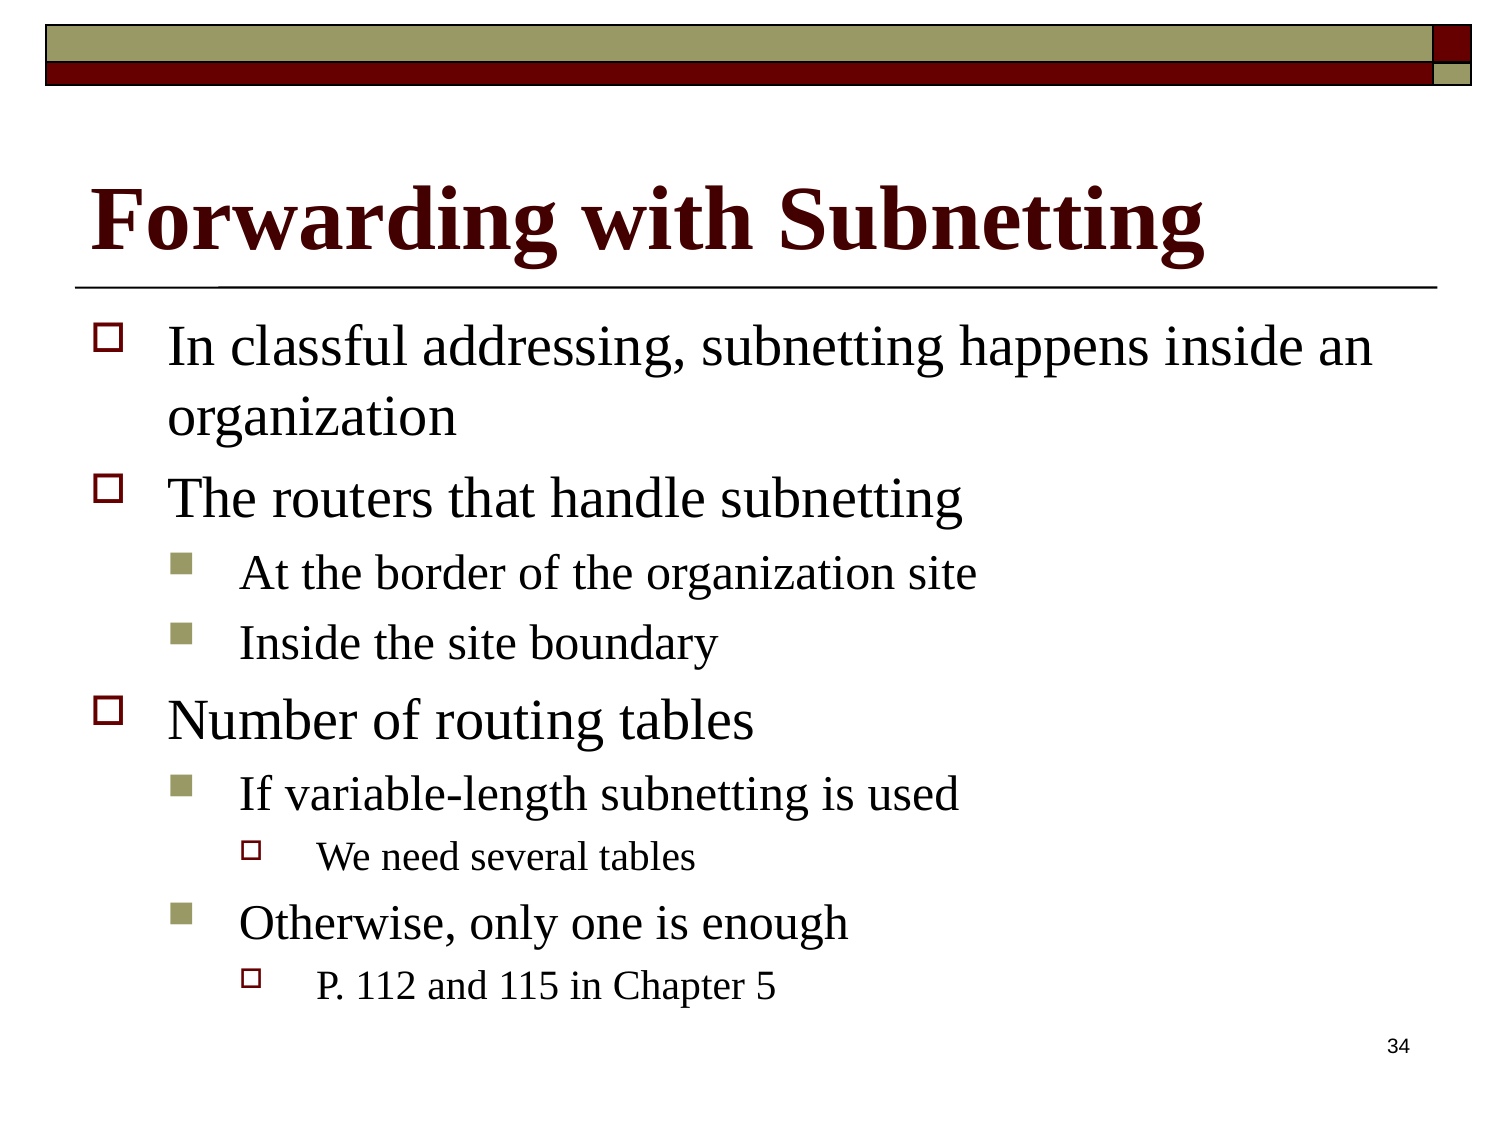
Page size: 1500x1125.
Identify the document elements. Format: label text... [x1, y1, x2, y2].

title Forwarding with Subnetting [74, 87, 1426, 276]
slide_number 34 [1112, 1024, 1426, 1101]
list In classful addressing, subnetting happens inside an organization The routers that handle subnetting At the border of the organization site Inside the site boundary Number of routing tables If variable-length subnetting is used We need several tables Otherwise, only one is enough P. 112 and 115 in Chapter 5 [74, 299, 1426, 1006]
